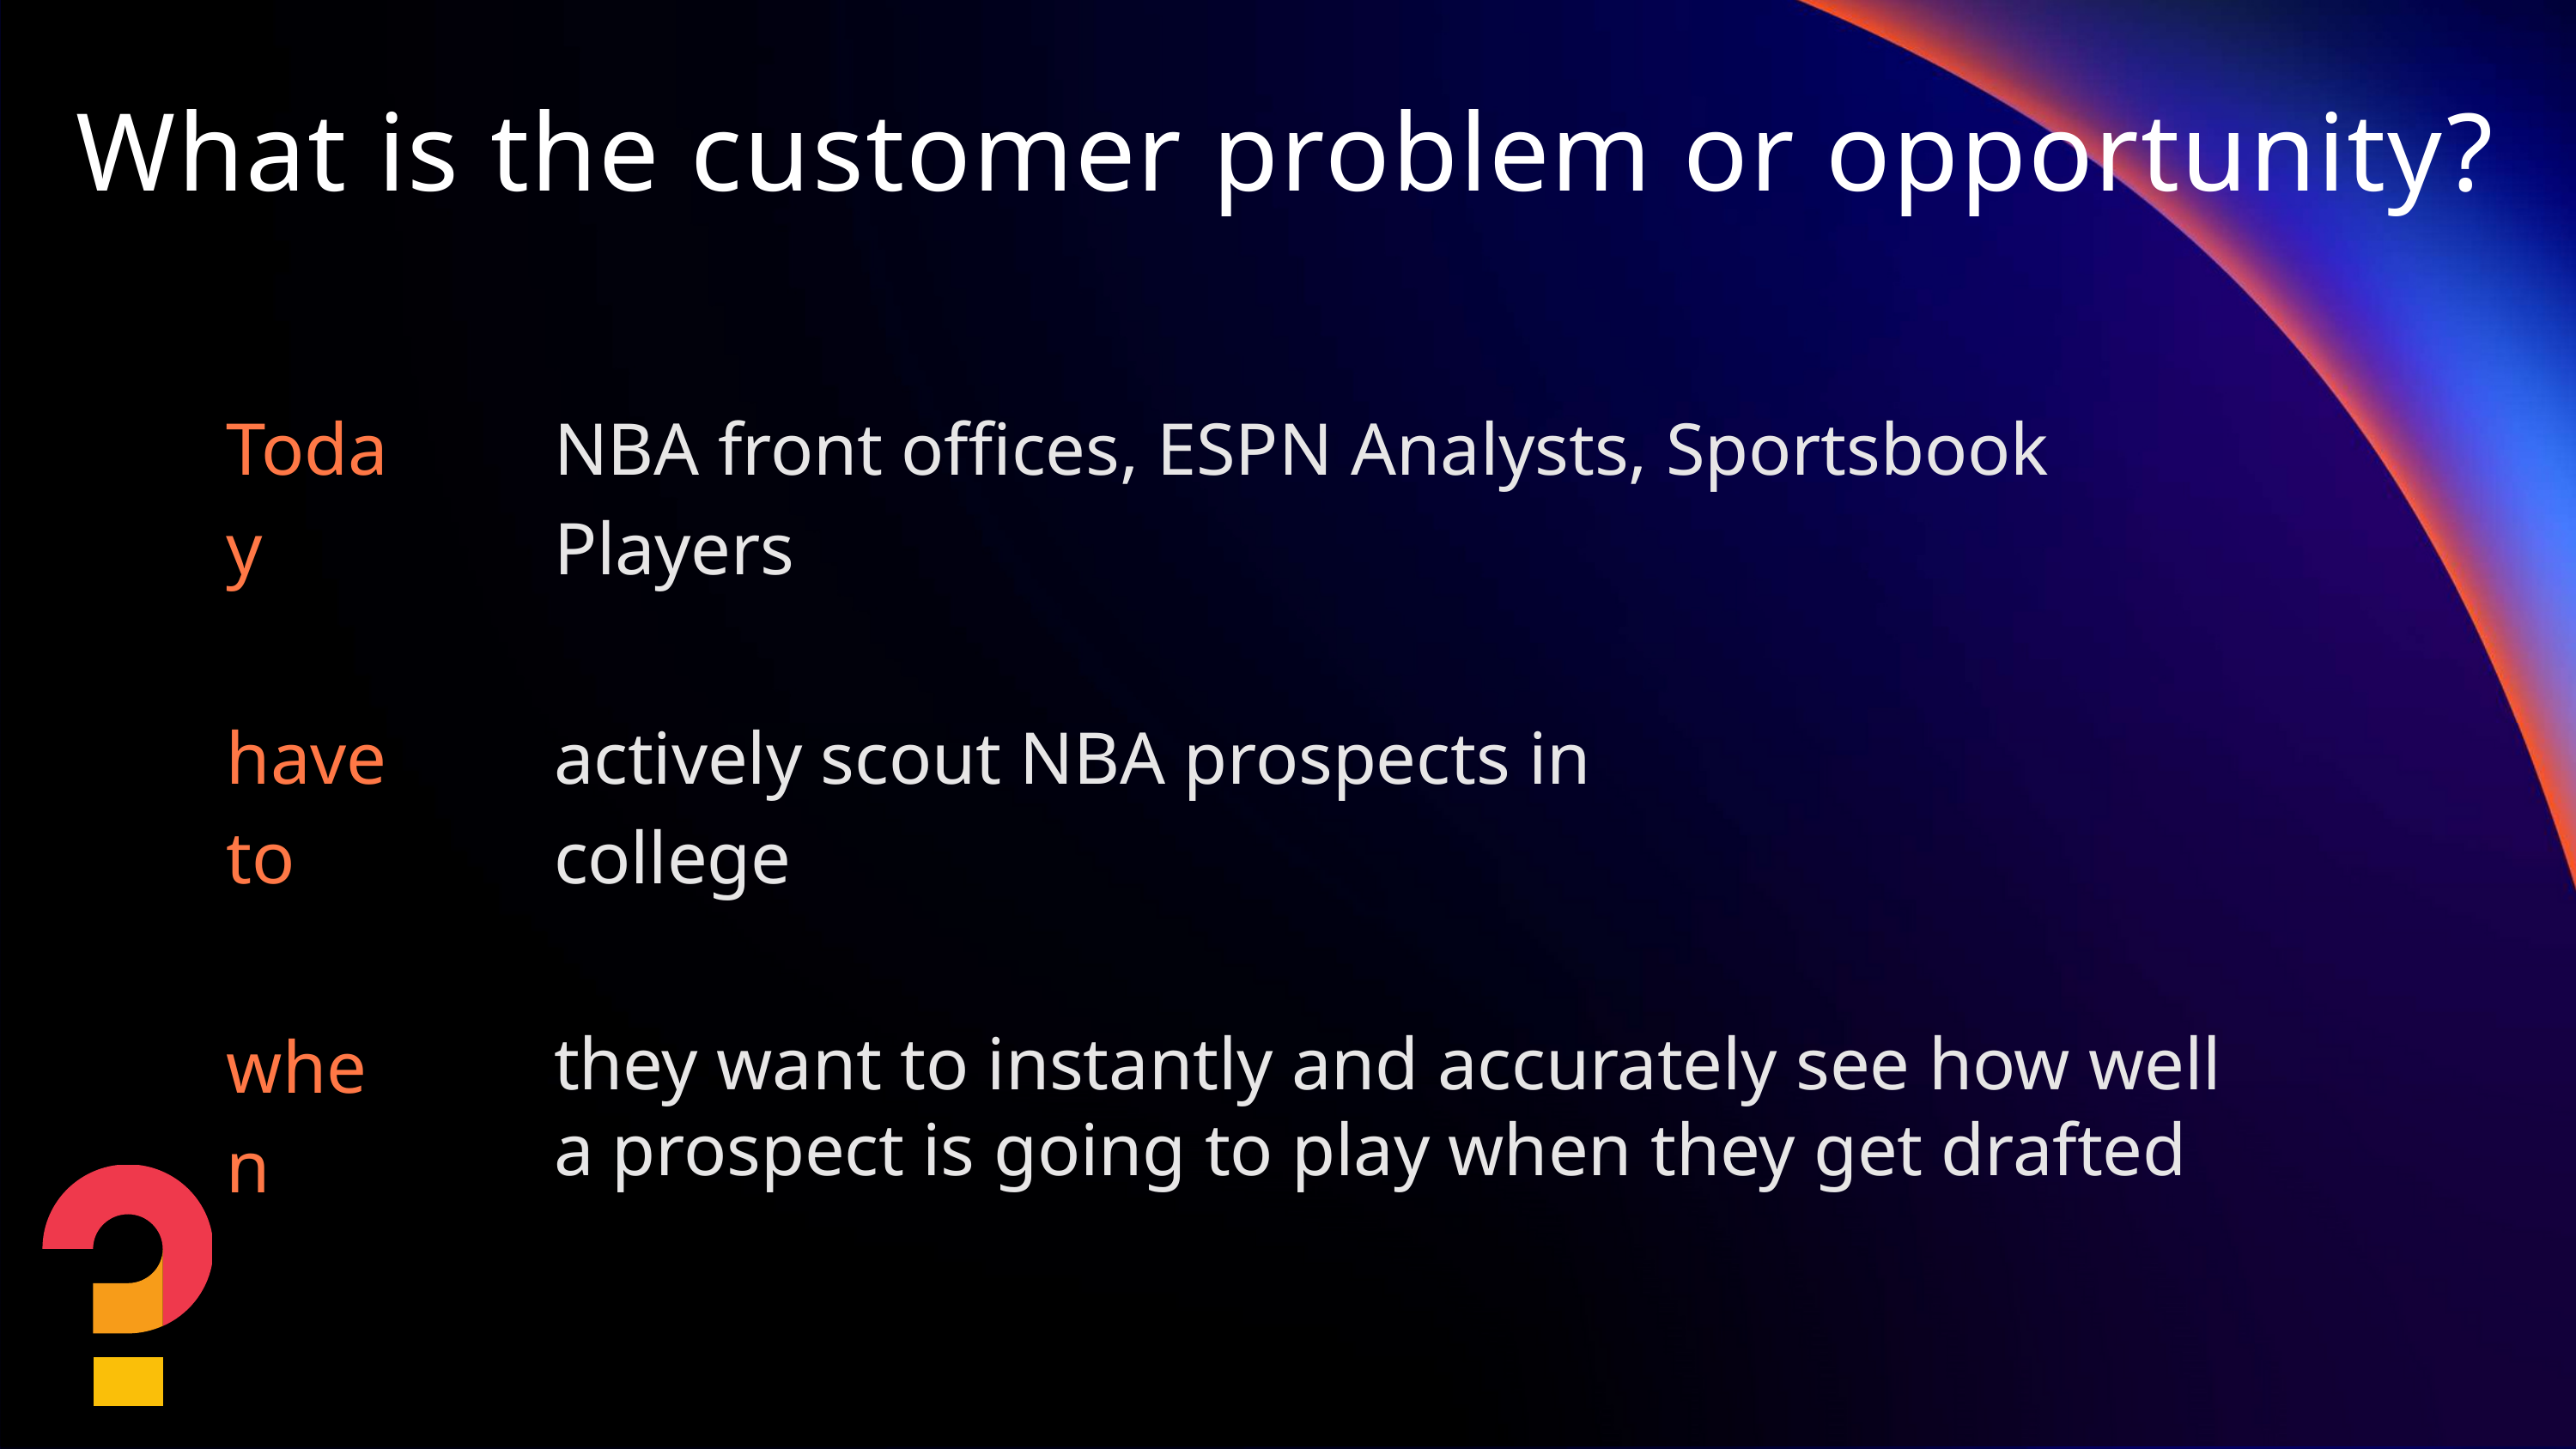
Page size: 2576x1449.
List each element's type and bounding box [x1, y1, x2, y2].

text_box [27, 1149, 228, 1422]
text_box [0, 0, 2576, 1449]
